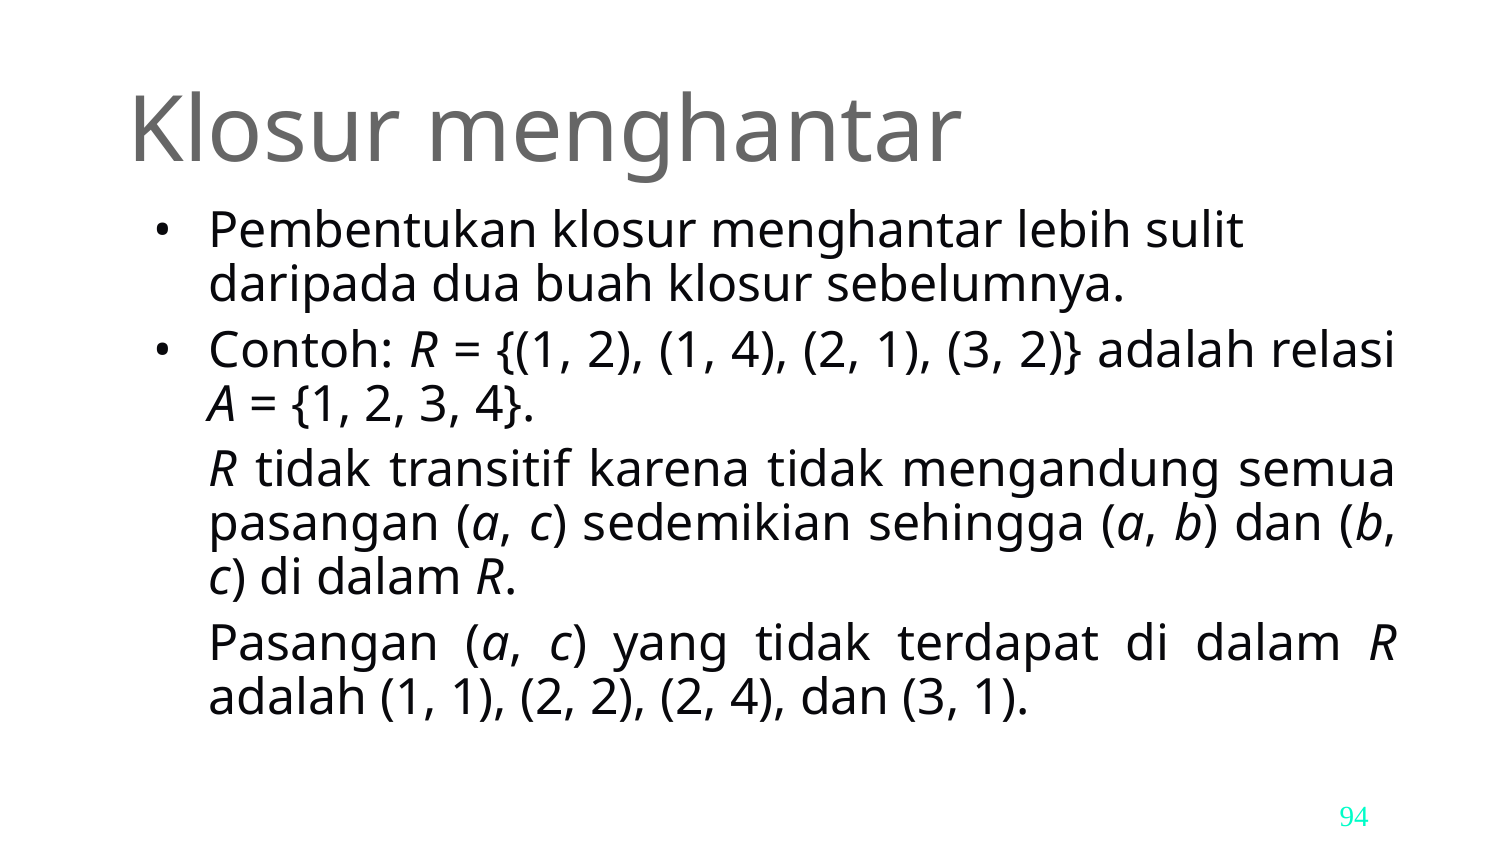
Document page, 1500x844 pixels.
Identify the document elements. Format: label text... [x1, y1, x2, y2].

list Pembentukan klosur menghantar lebih sulit daripada dua buah klosur sebelumnya. Contoh: R = {(1, 2), (1, 4), (2, 1), (3, 2)} adalah relasi A = {1, 2, 3, 4}. R tidak transitif karena tidak mengandung semua pasangan (a, c) sedemikian sehingga (a, b) dan (b, c) di dalam R. Pasangan (a, c) yang tidak terdapat di dalam R adalah (1, 1), (2, 2), (2, 4), dan (3, 1). [137, 196, 1413, 797]
title Klosur menghantar [112, 94, 1388, 188]
text_box 94 [1071, 797, 1385, 840]
